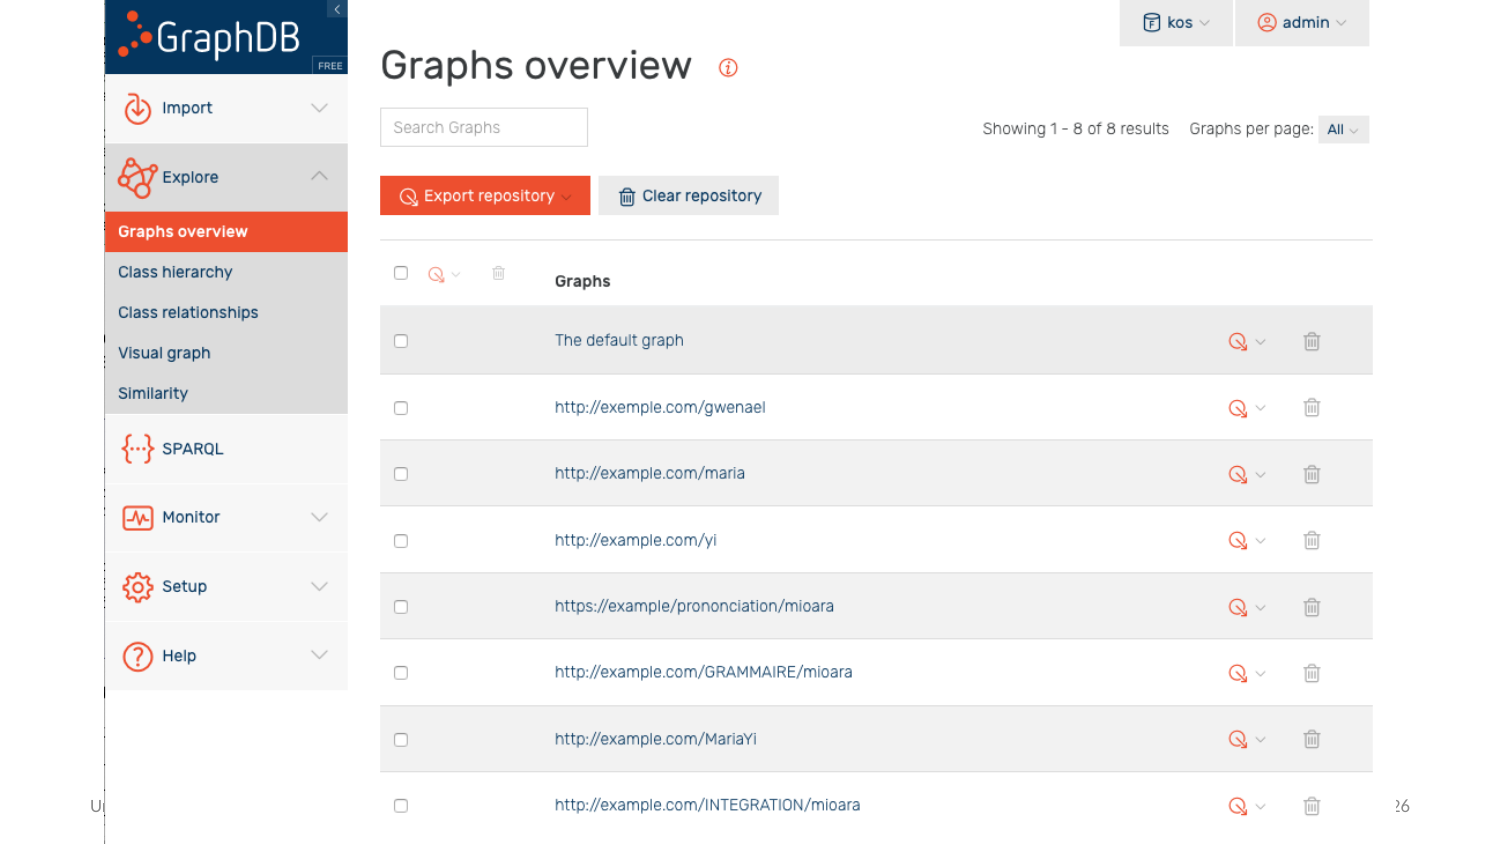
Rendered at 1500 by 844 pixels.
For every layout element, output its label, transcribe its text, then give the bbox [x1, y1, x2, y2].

slide_number 26 [1399, 782, 1425, 827]
slide_number Université de Genève - G. Falquet [75, 782, 99, 827]
picture [104, 0, 1396, 844]
